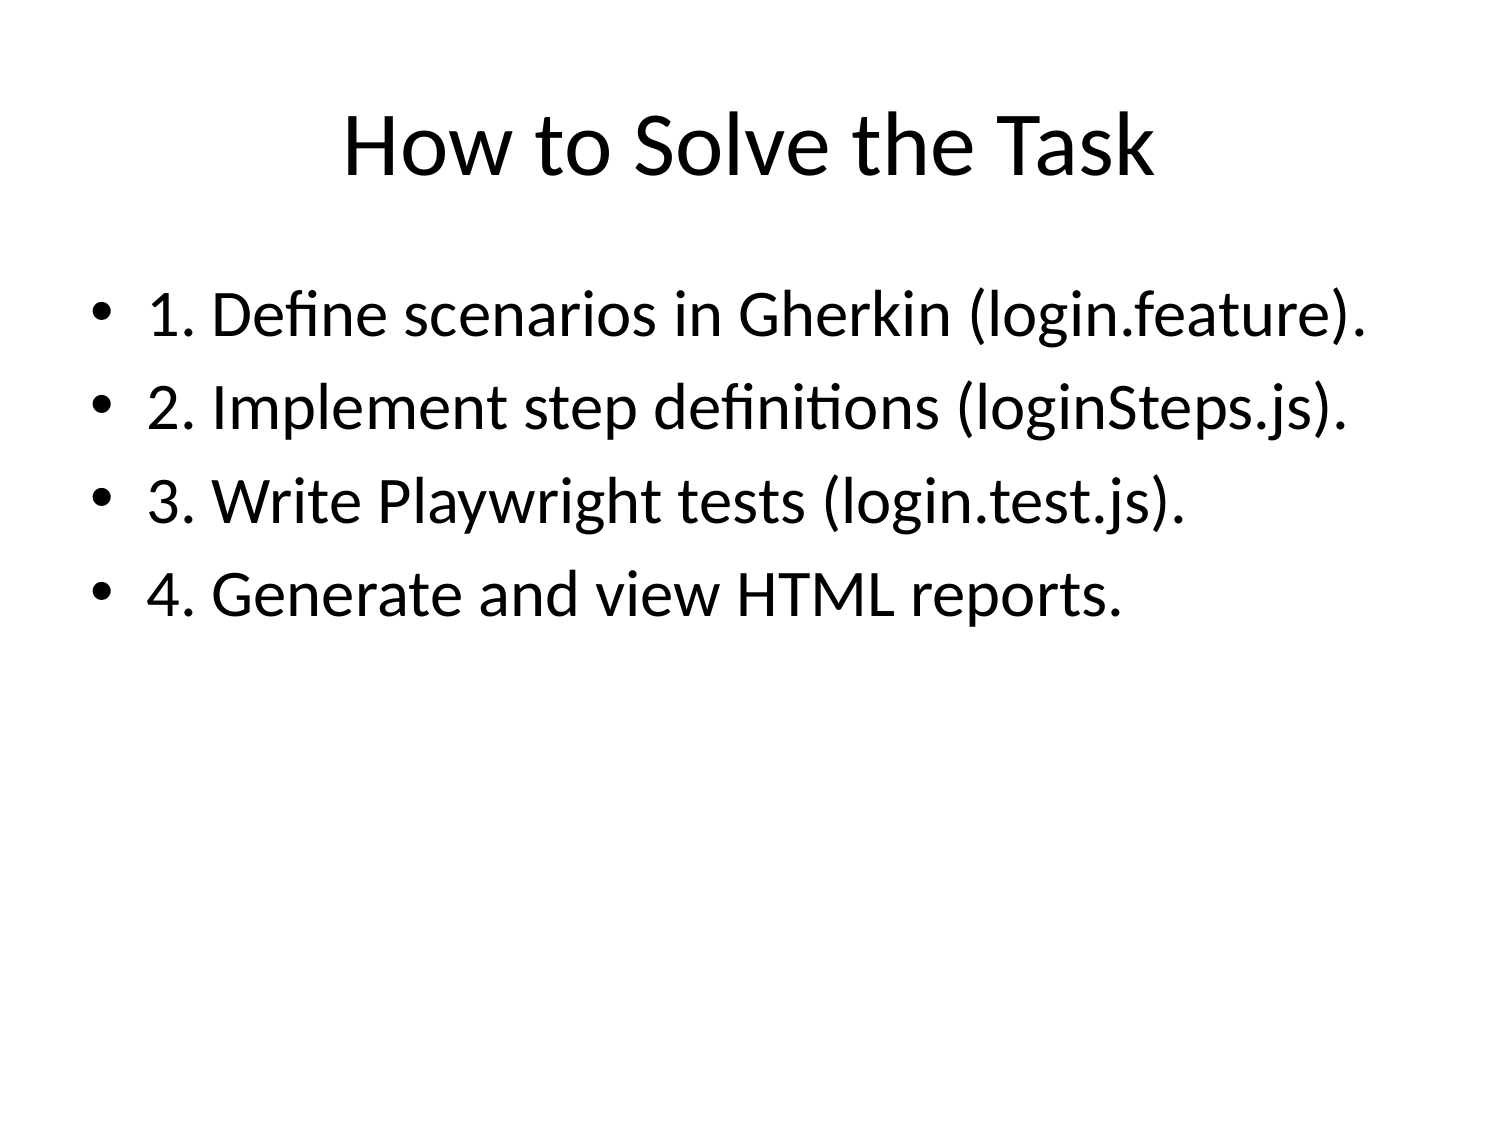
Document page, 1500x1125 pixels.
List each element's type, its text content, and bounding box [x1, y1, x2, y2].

title How to Solve the Task [75, 45, 1425, 233]
list 1. Define scenarios in Gherkin (login.feature). 2. Implement step definitions (loginSteps.js). 3. Write Playwright tests (login.test.js). 4. Generate and view HTML reports. [75, 262, 1425, 1005]
